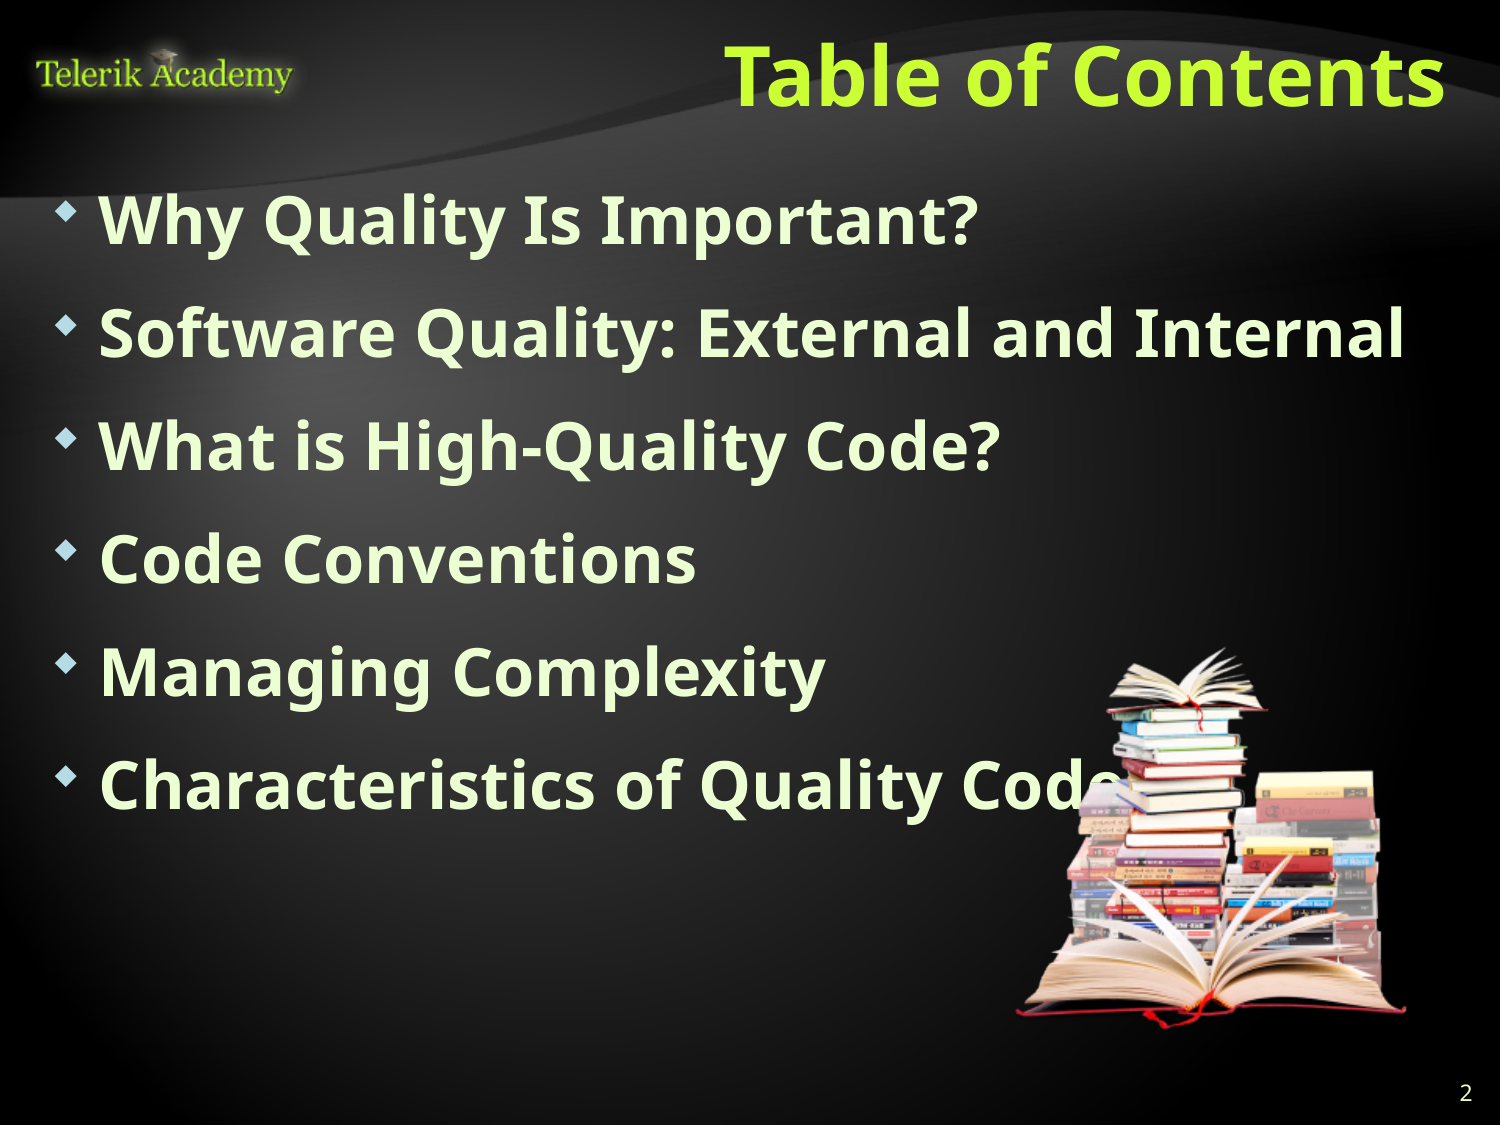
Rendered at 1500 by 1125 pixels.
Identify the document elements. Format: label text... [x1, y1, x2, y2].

slide_number 2 [1412, 1074, 1488, 1113]
title Table of Contents [300, 12, 1463, 150]
list Why Quality Is Important? Software Quality: External and Internal What is High-Quality Code? Code Conventions Managing Complexity Characteristics of Quality Code [37, 162, 1463, 1088]
picture [0, 0, 1500, 1125]
